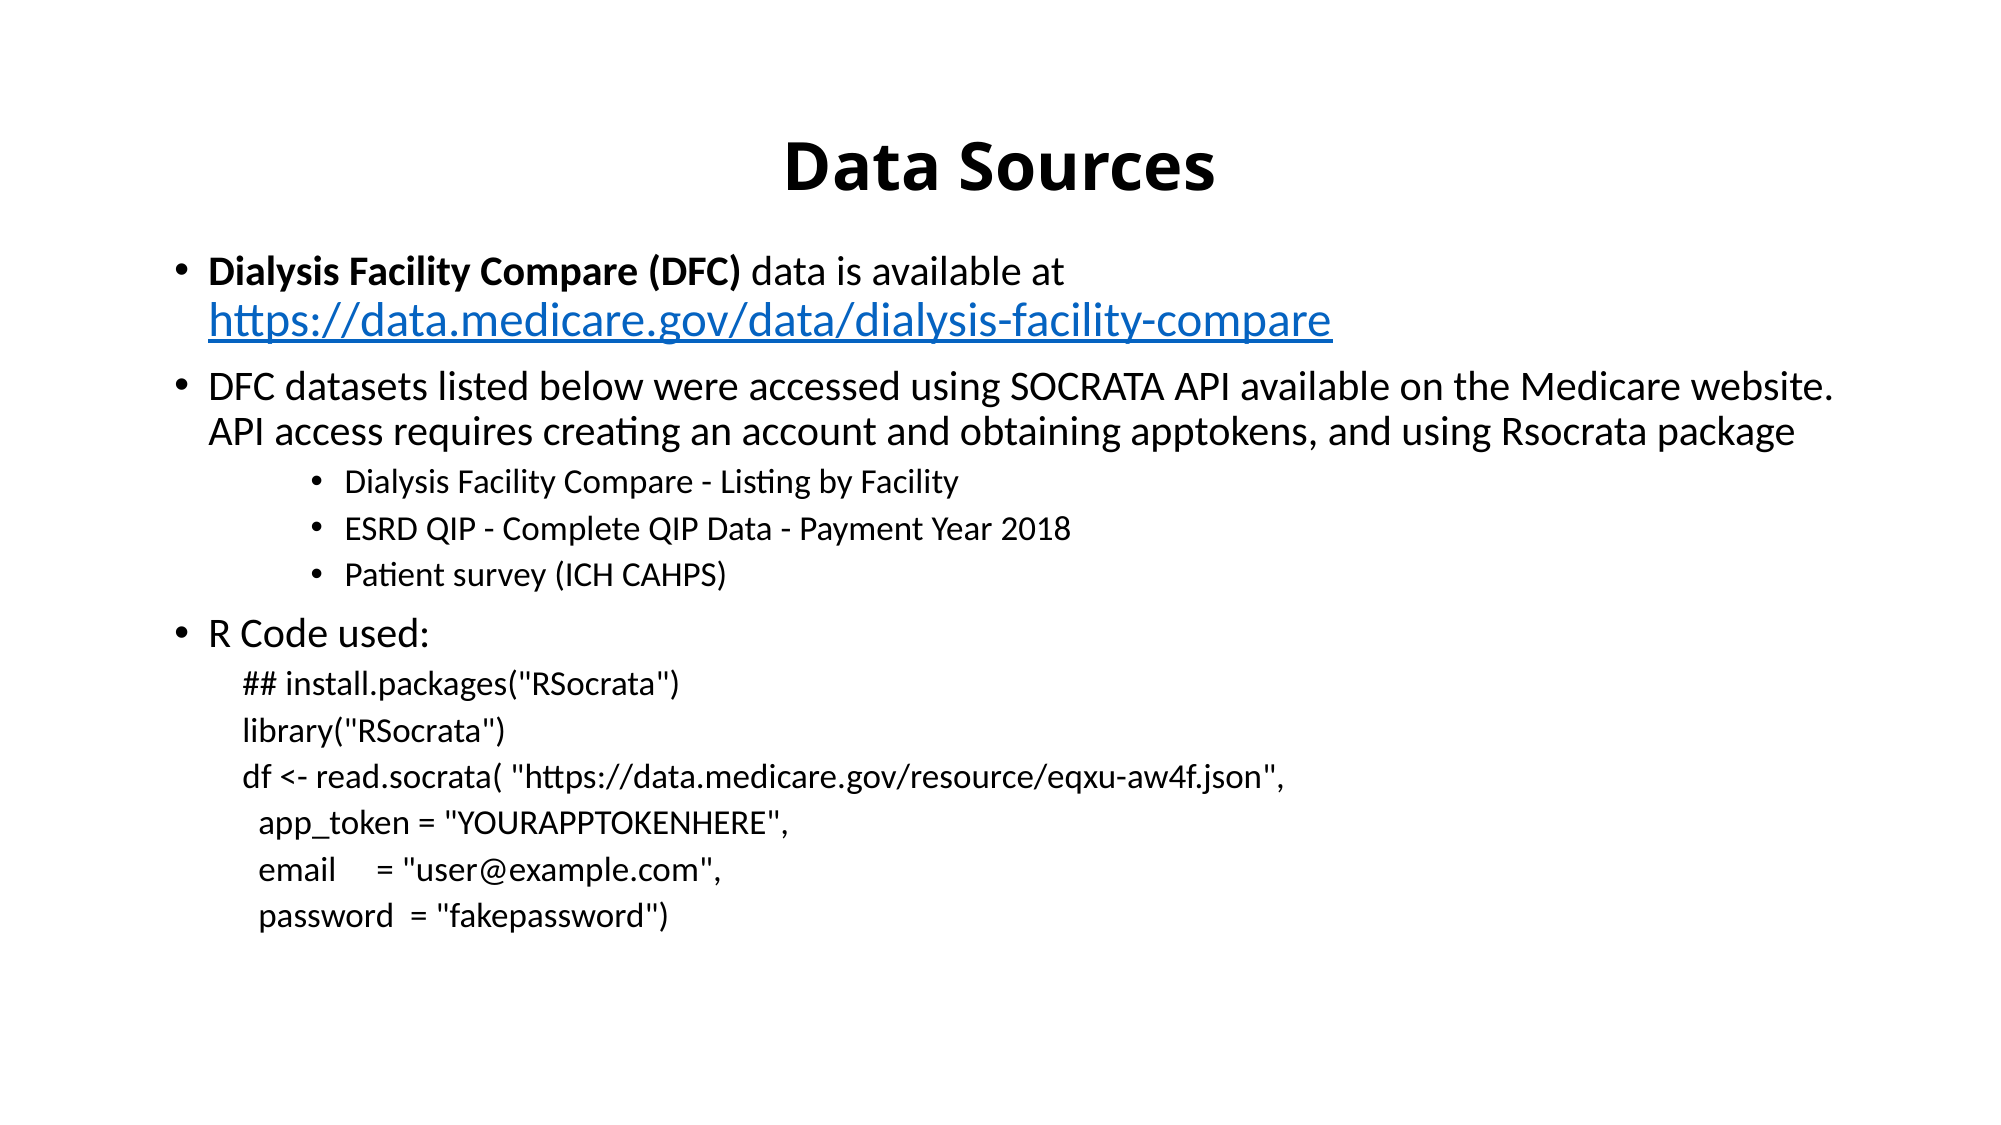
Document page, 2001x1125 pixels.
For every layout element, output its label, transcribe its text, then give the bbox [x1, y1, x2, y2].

title Data Sources [137, 59, 1863, 278]
list Dialysis Facility Compare (DFC) data is available at https://data.medicare.gov/data/dialysis-facility-compare DFC datasets listed below were accessed using SOCRATA API available on the Medicare website. API access requires creating an account and obtaining apptokens, and using Rsocrata package Dialysis Facility Compare - Listing by Facility ESRD QIP - Complete QIP Data - Payment Year 2018 Patient survey (ICH CAHPS) R Code used: ## install.packages("RSocrata") library("RSocrata") df <- read.socrata( "https://data.medicare.gov/resource/eqxu-aw4f.json", app_token = "YOURAPPTOKENHERE", email = "user@example.com", password = "fakepassword") [159, 241, 1885, 956]
